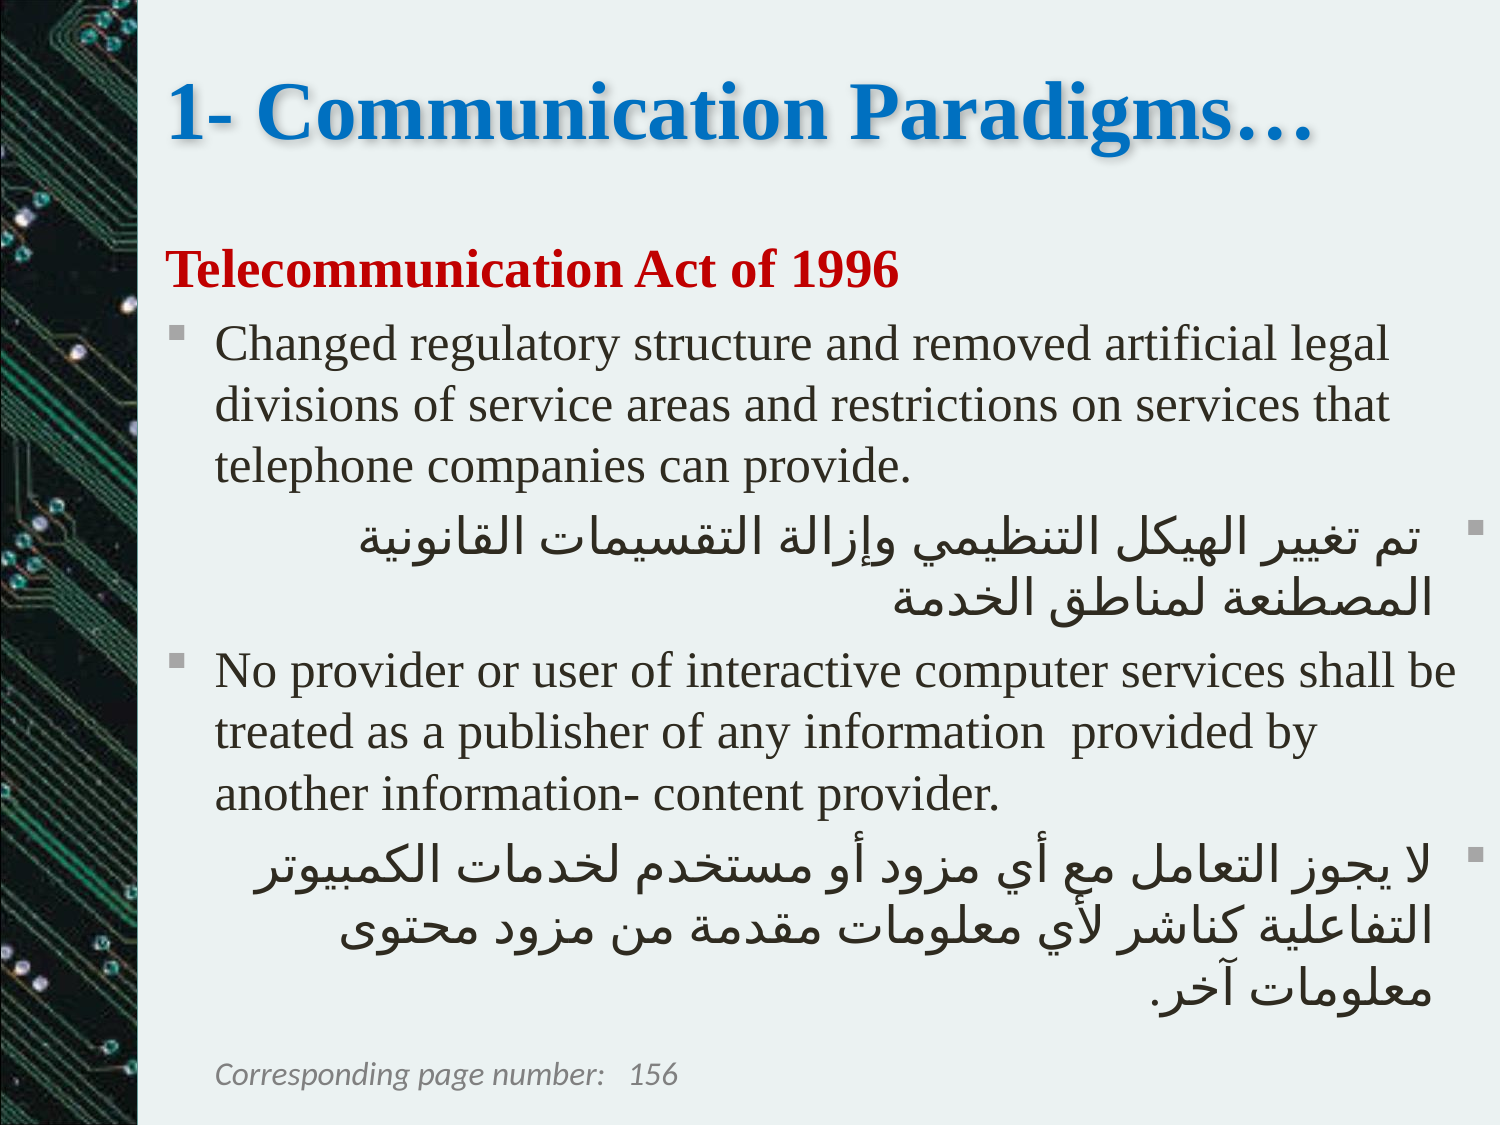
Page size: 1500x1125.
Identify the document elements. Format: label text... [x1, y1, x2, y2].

title 1- Communication Paradigms… [150, 37, 1450, 175]
picture [0, 0, 137, 1125]
list Telecommunication Act of 1996 Changed regulatory structure and removed artificial legal divisions of service areas and restrictions on services that telephone companies can provide. تم تغيير الهيكل التنظيمي وإزالة التقسيمات القانونية المصطنعة لمناطق الخدمة No provider or user of interactive computer services shall be treated as a publisher of any information provided by another information- content provider. لا يجوز التعامل مع أي مزود أو مستخدم لخدمات الكمبيوتر التفاعلية كناشر لأي معلومات مقدمة من مزود محتوى معلومات آخر. [150, 224, 1500, 1025]
list 156 [612, 1044, 1000, 1107]
